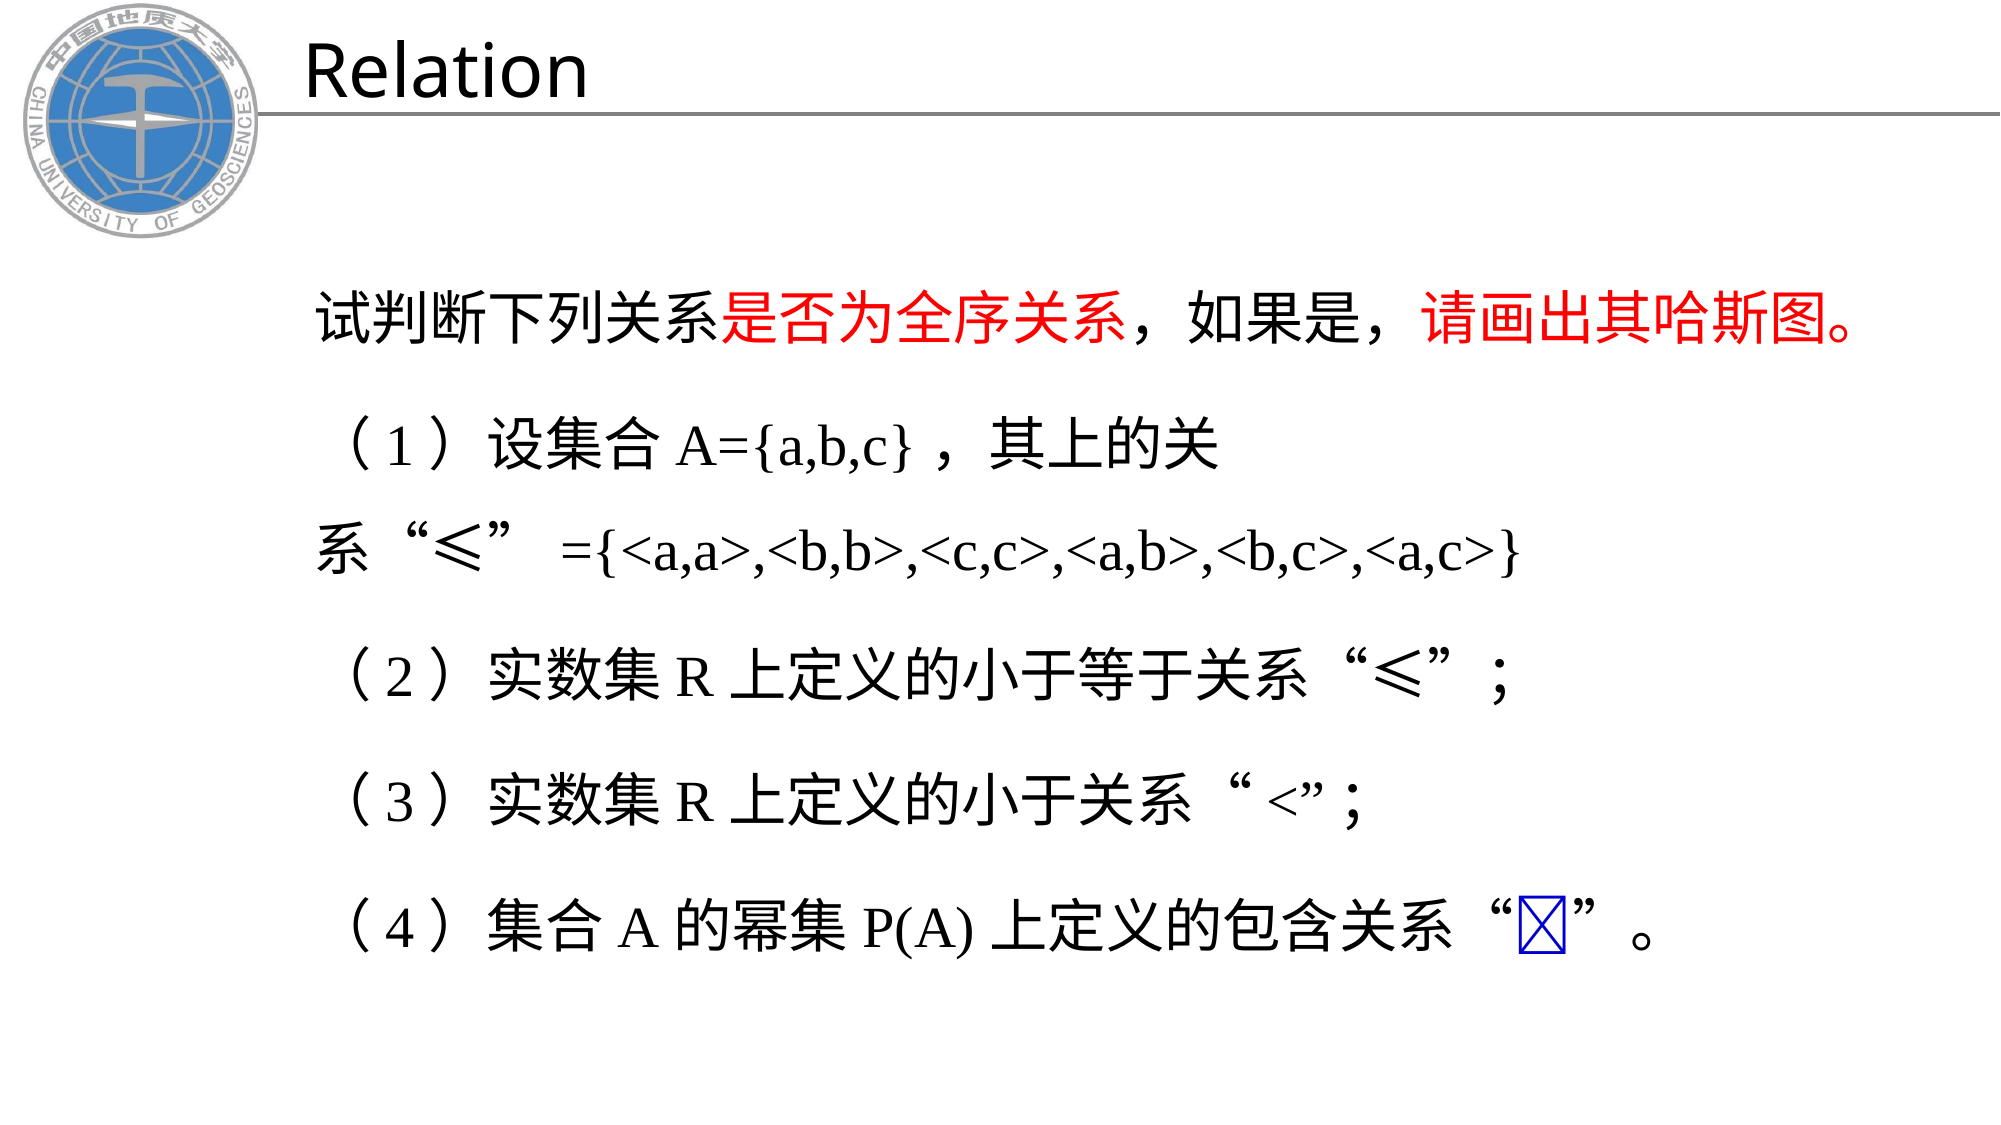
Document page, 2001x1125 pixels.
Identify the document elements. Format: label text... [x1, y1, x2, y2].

picture [21, 3, 258, 239]
text_box 试判断下列关系是否为全序关系，如果是，请画出其哈斯图。 （1）设集合A={a,b,c}，其上的关系“≤”={<a,a>,<b,b>,<c,c>,<a,b>,<b,c>,<a,c>} （2）实数集R上定义的小于等于关系“≤”； （3）实数集R上定义的小于关系“<”； （4）集合A的幂集P(A)上定义的包含关系“”。 [298, 238, 1895, 992]
text_box Relation [287, 15, 1233, 120]
